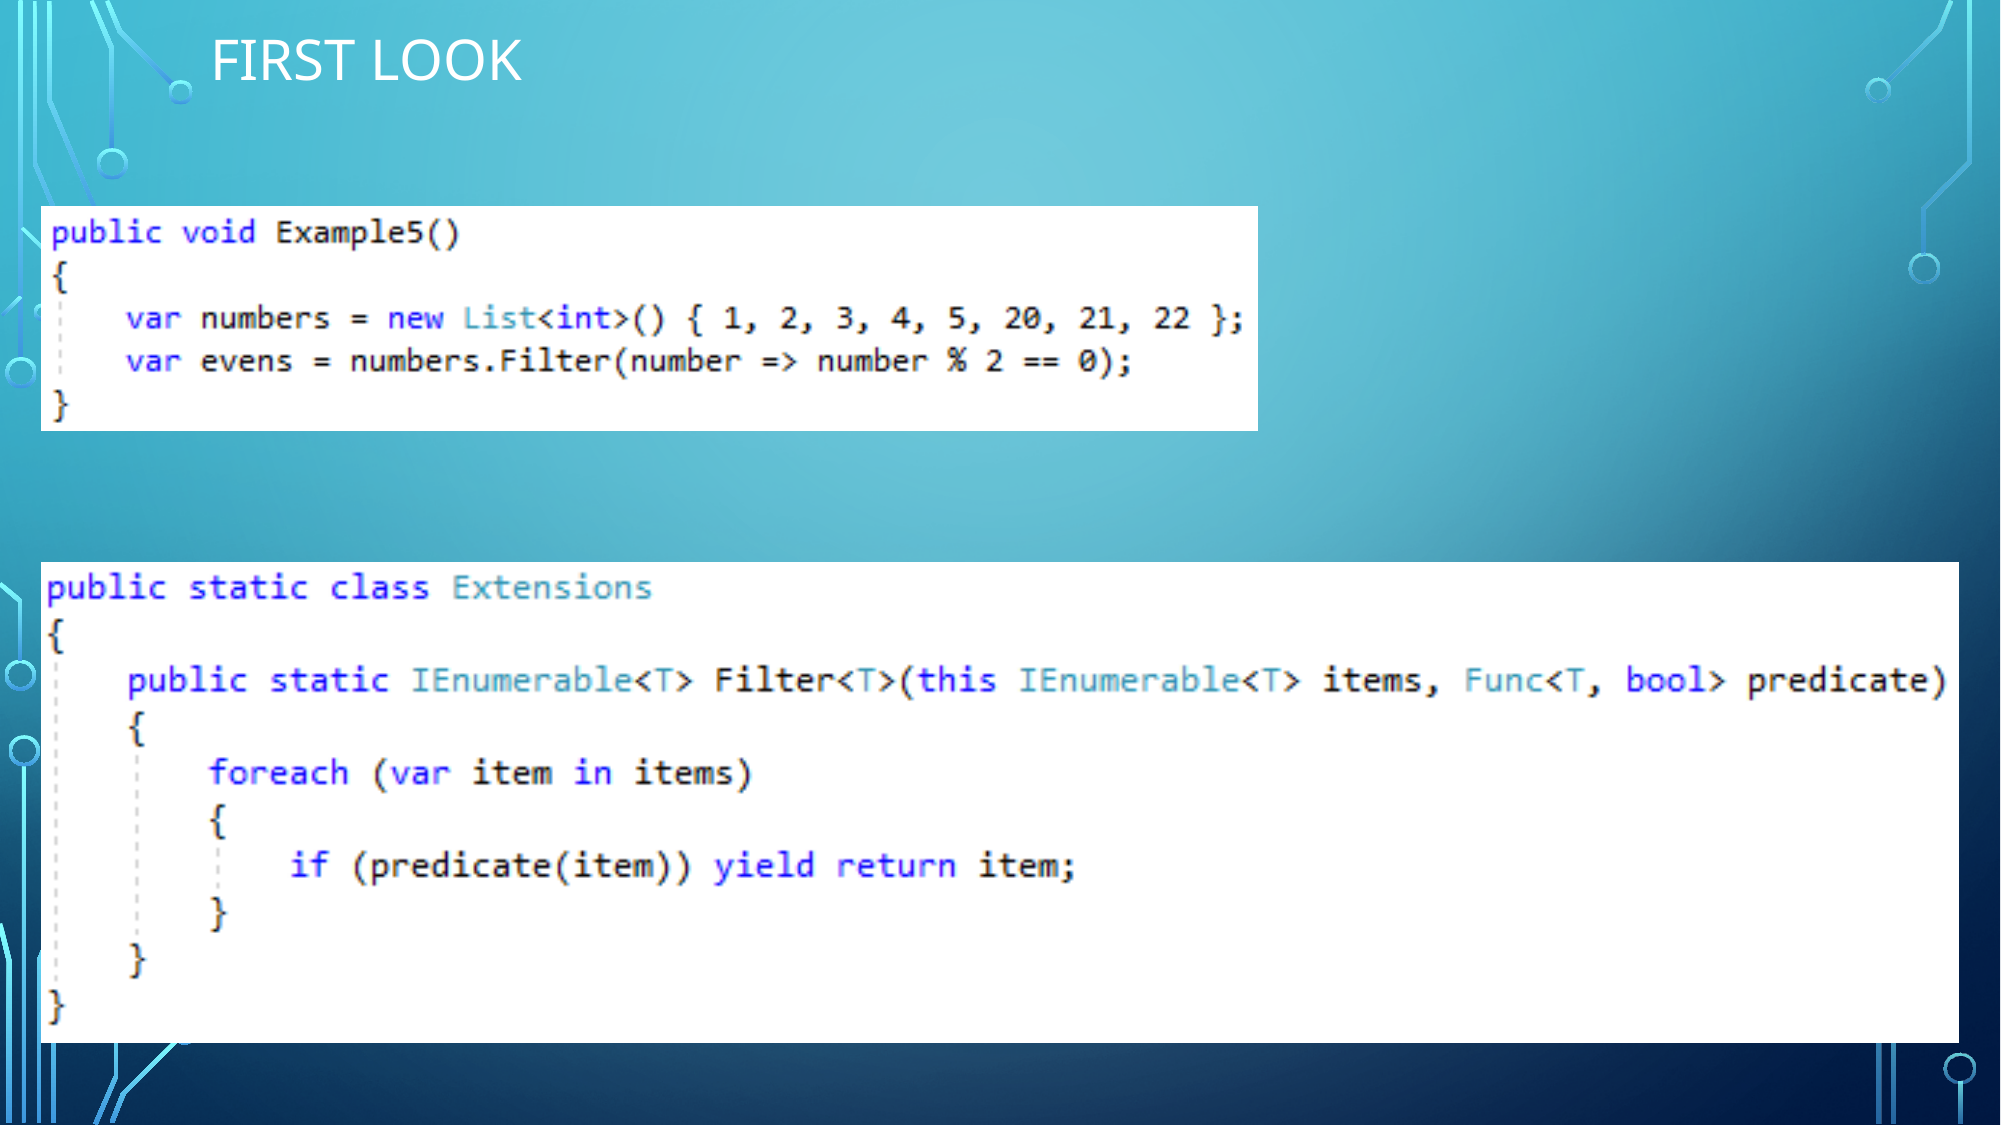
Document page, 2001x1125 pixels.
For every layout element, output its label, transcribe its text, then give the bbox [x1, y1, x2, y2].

title First Look [195, 24, 1854, 101]
picture [40, 562, 1960, 1043]
picture [40, 206, 1258, 431]
